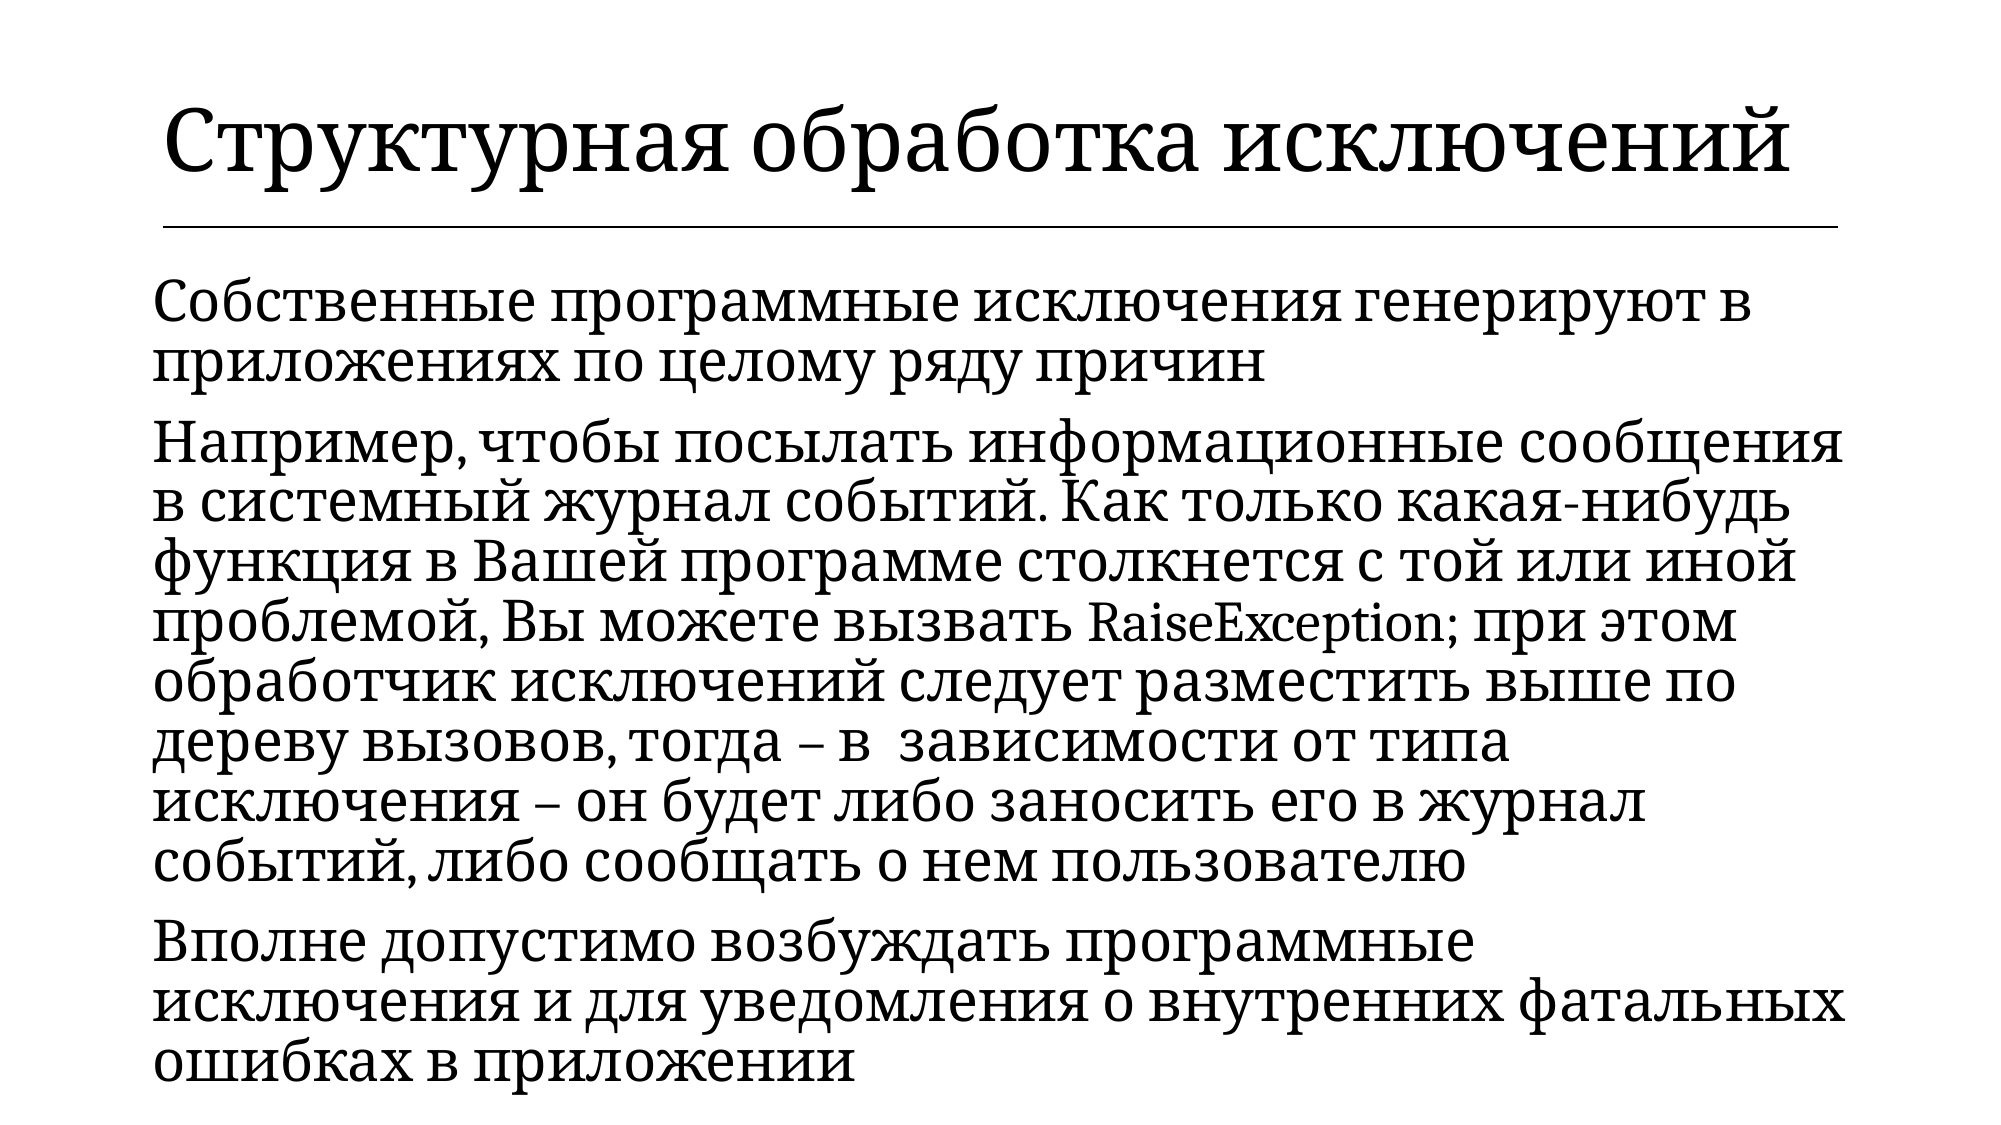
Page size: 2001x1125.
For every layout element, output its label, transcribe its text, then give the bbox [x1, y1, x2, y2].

table_header Структурная обработка исключений [163, 60, 1838, 226]
list Собственные программные исключения генерируют в приложениях по целому ряду причин Например, чтобы посылать информационные сообщения в системный журнал событий. Как только какая-нибудь функция в Вашей программе столкнется с той или иной проблемой, Вы можете вызвать RaiseException; при этом обработчик исключений следует разместить выше по дереву вызовов, тогда – в зависимости от типа исключения – он будет либо заносить его в журнал событий, либо сообщать о нем пользователю Вполне допустимо возбуждать программные исключения и для уведомления о внутренних фатальных ошибках в приложении [137, 266, 1865, 1107]
